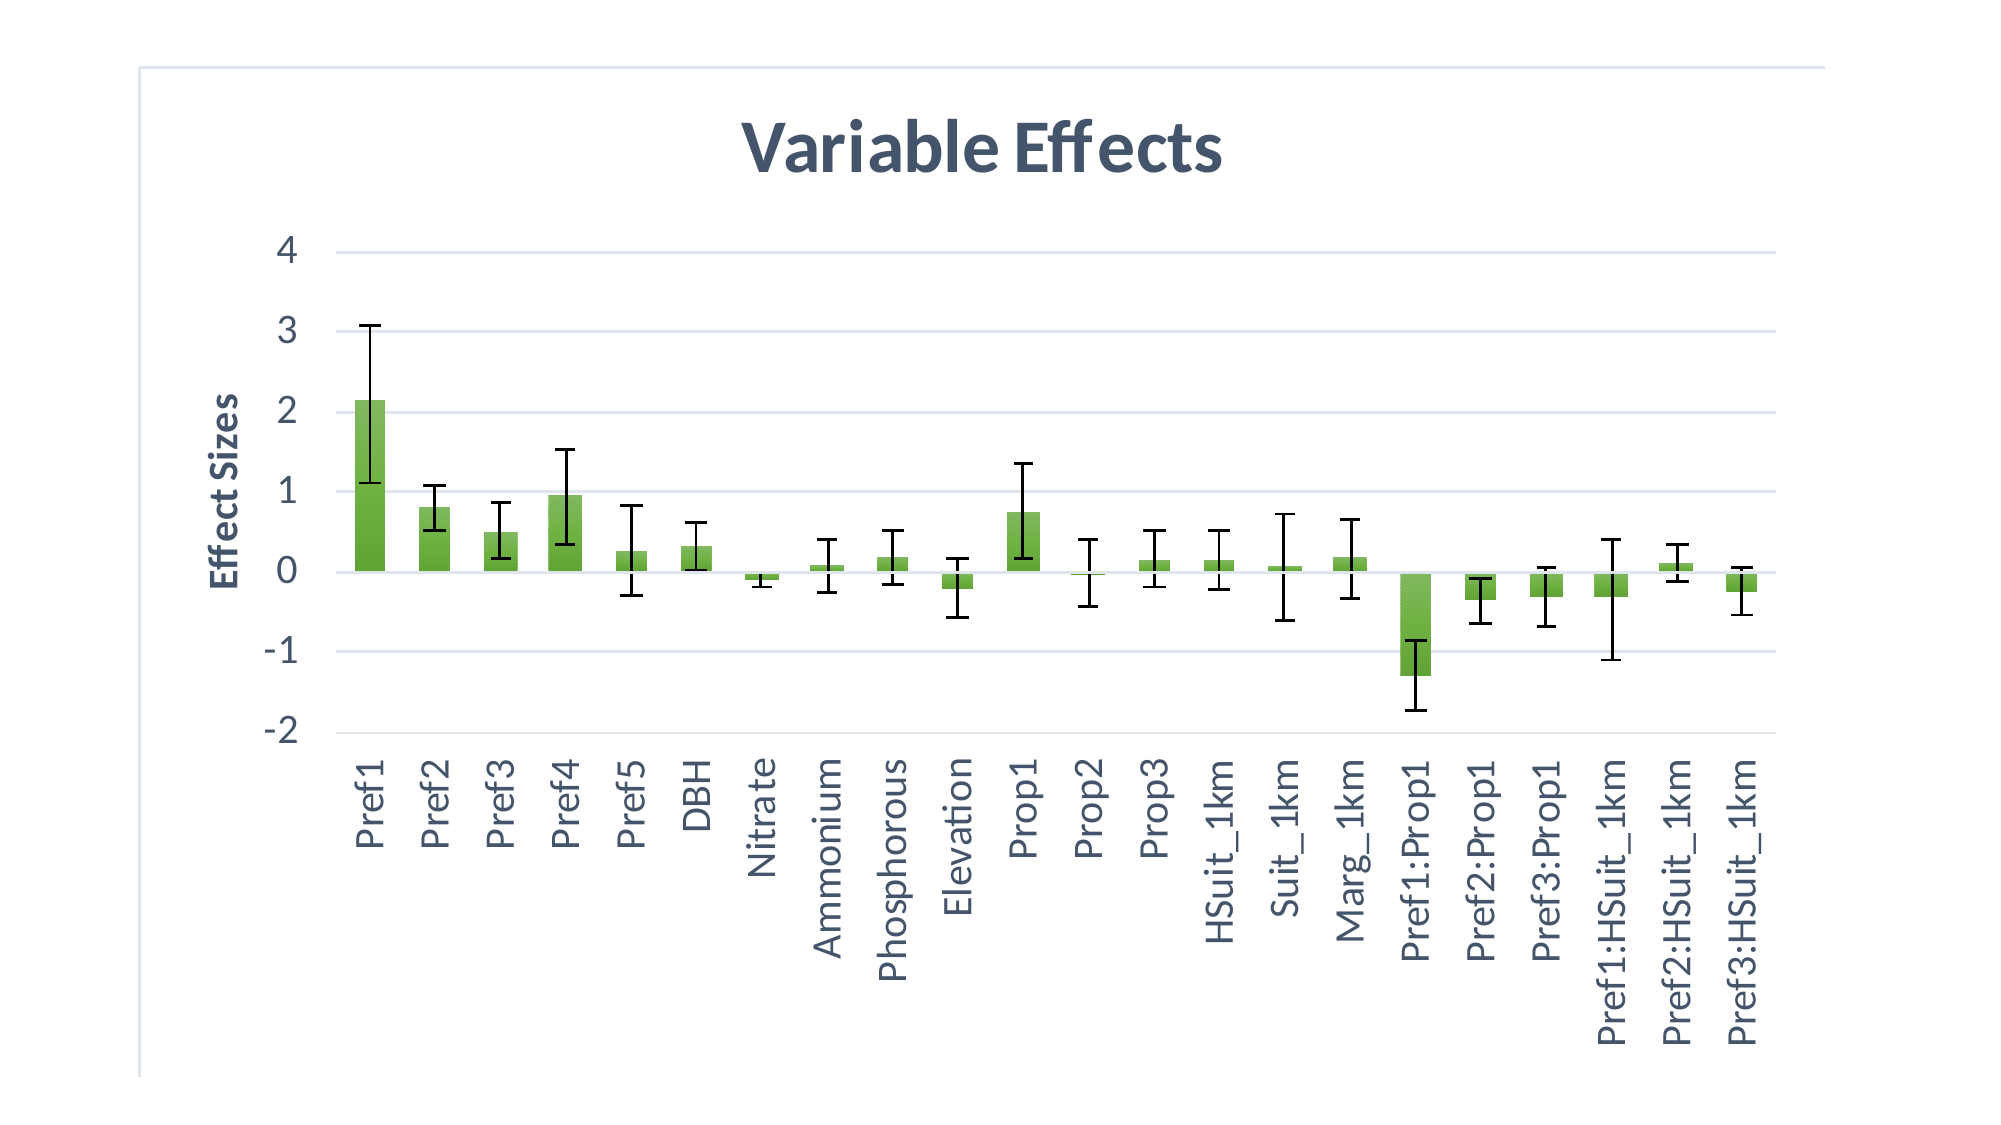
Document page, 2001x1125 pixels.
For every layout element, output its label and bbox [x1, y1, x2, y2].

picture [137, 65, 1825, 1077]
